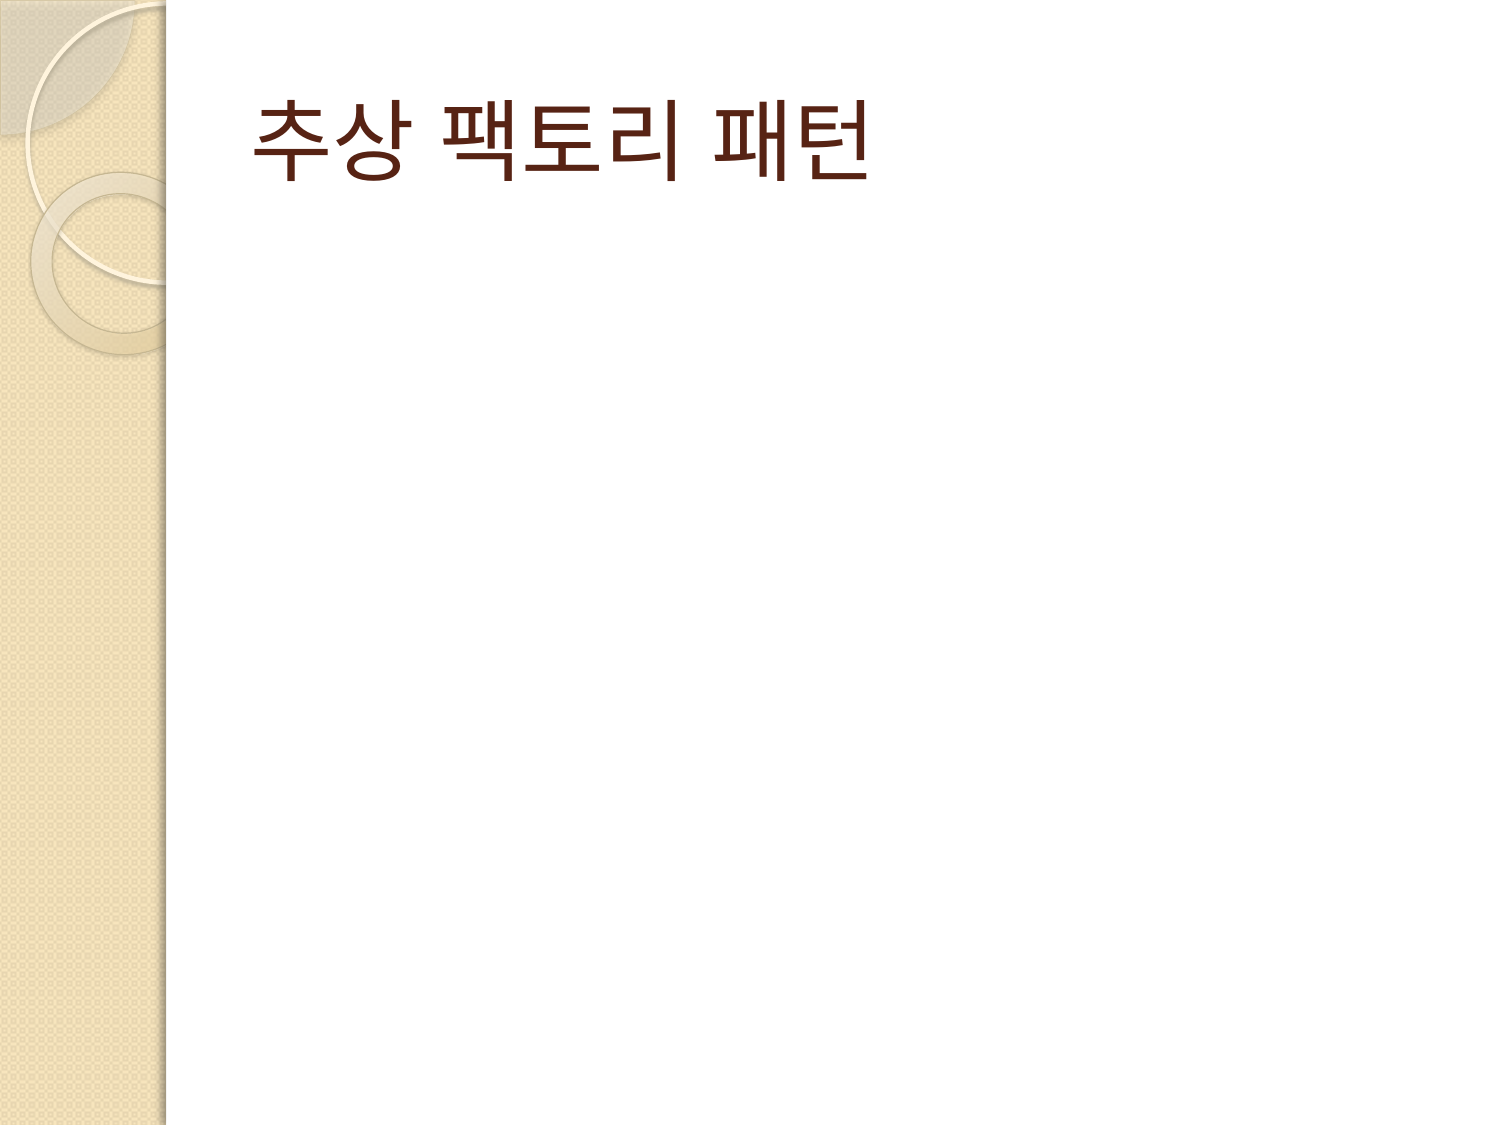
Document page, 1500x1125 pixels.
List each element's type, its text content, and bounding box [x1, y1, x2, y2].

title 추상 팩토리 패턴 [235, 45, 1466, 233]
